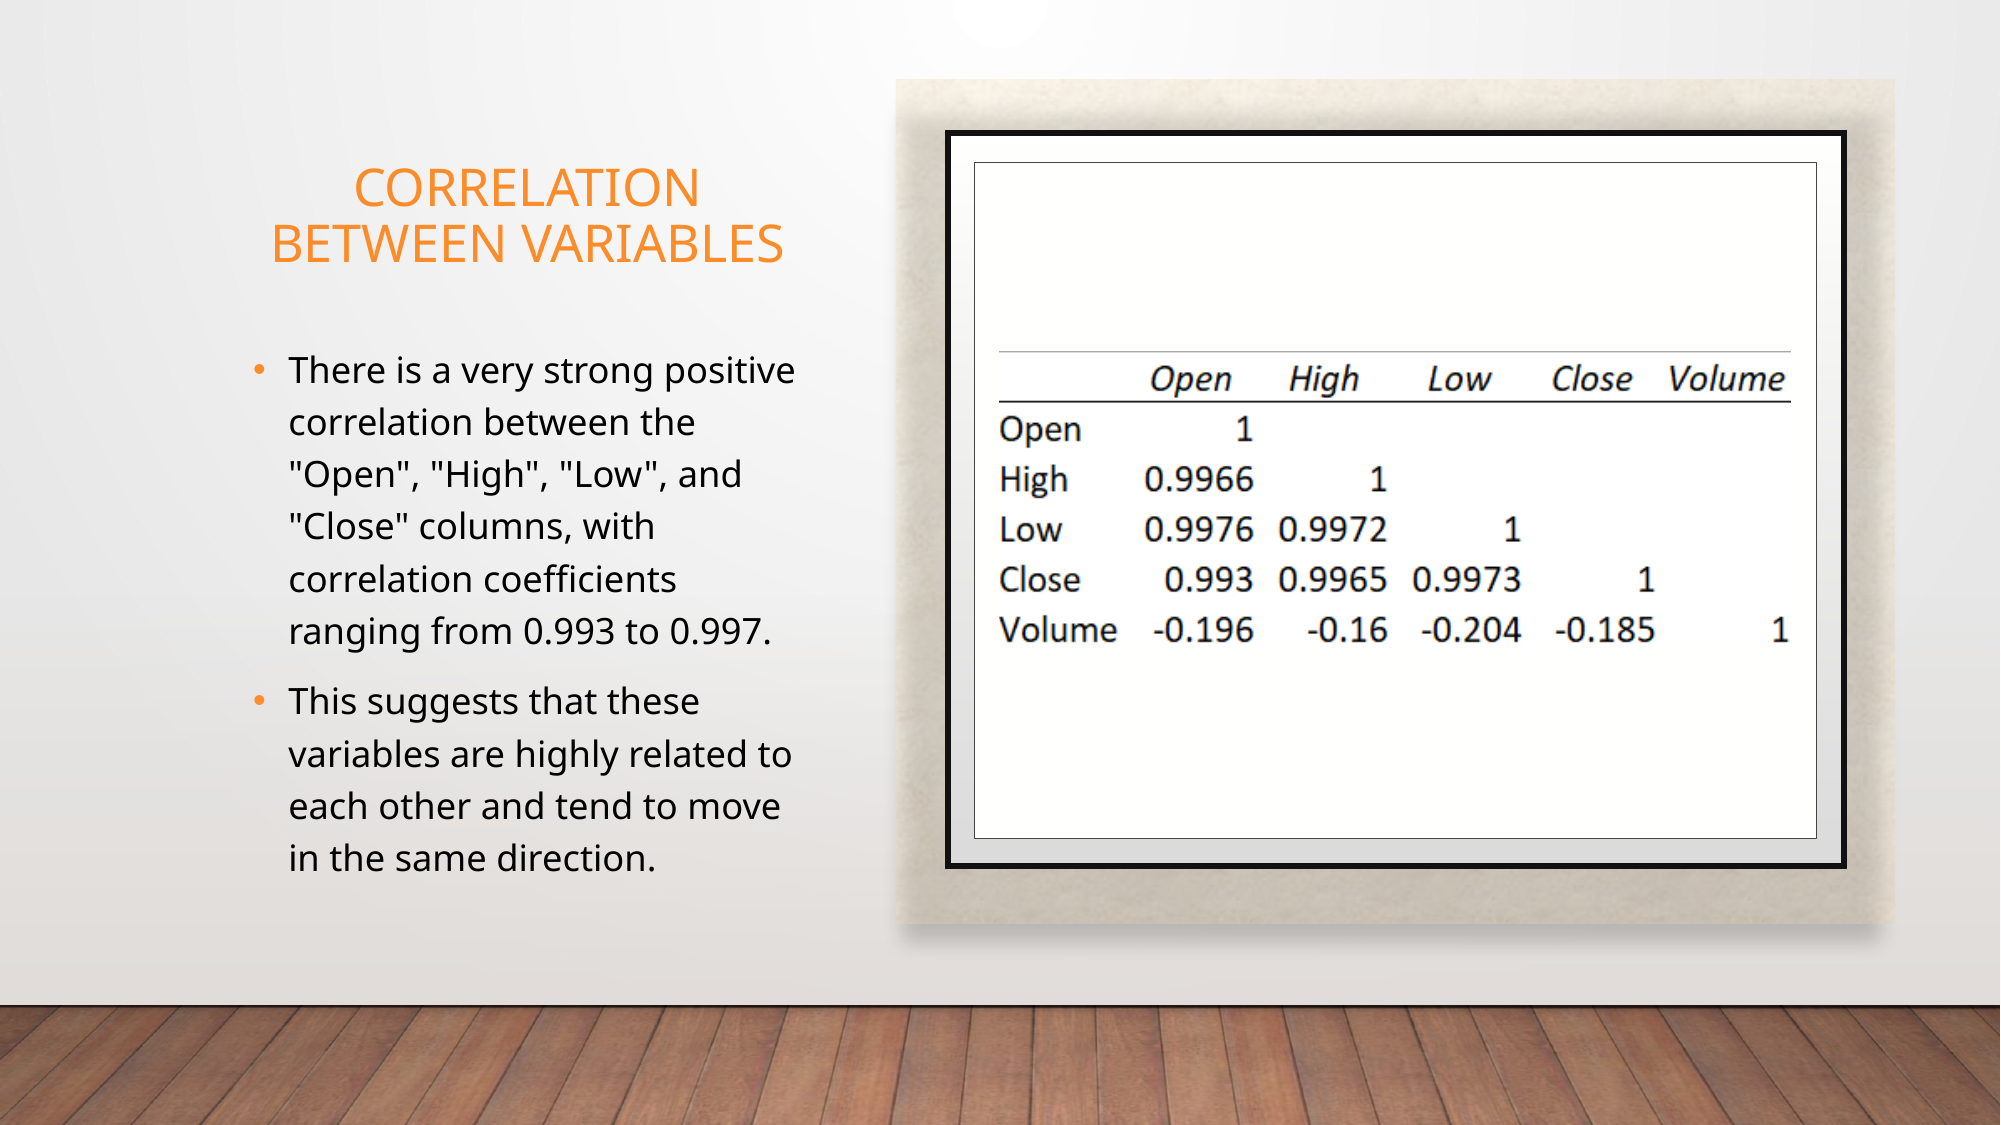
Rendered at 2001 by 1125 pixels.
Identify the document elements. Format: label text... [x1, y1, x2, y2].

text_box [895, 78, 1896, 924]
list There is a very strong positive correlation between the "Open", "High", "Low", and "Close" columns, with correlation coefficients ranging from 0.993 to 0.997. This suggests that these variables are highly related to each other and tend to move in the same direction. [238, 330, 817, 897]
title Correlation between variables [238, 131, 818, 305]
picture [999, 351, 1791, 650]
picture [0, 1005, 2000, 1125]
